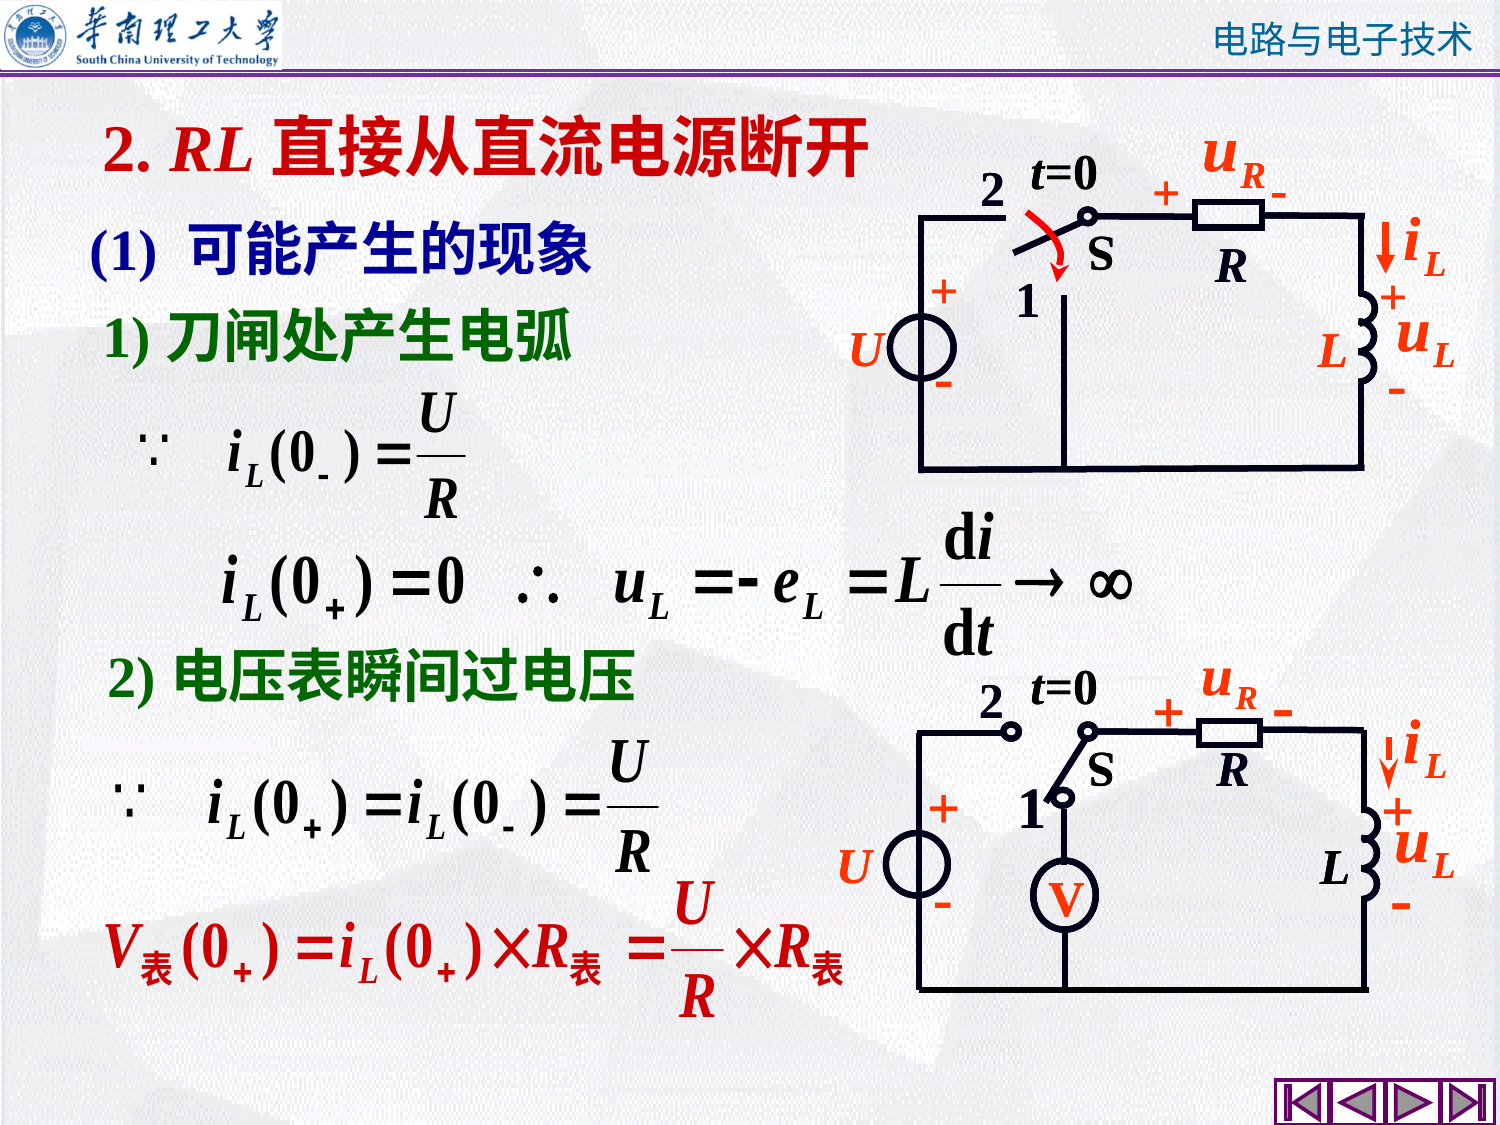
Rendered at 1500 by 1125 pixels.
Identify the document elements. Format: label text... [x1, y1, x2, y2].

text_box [99, 858, 854, 1030]
picture [1, 77, 1500, 1125]
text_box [212, 533, 475, 630]
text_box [137, 371, 475, 530]
text_box (1) 可能产生的现象 [74, 204, 675, 290]
title 2. RL直接从直流电源断开 [87, 106, 832, 194]
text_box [112, 716, 667, 858]
text_box 2)电压表瞬间过电压 [92, 631, 756, 717]
picture [1, 0, 1500, 70]
text_box 1)刀闸处产生电弧 [87, 291, 788, 377]
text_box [512, 494, 1138, 667]
